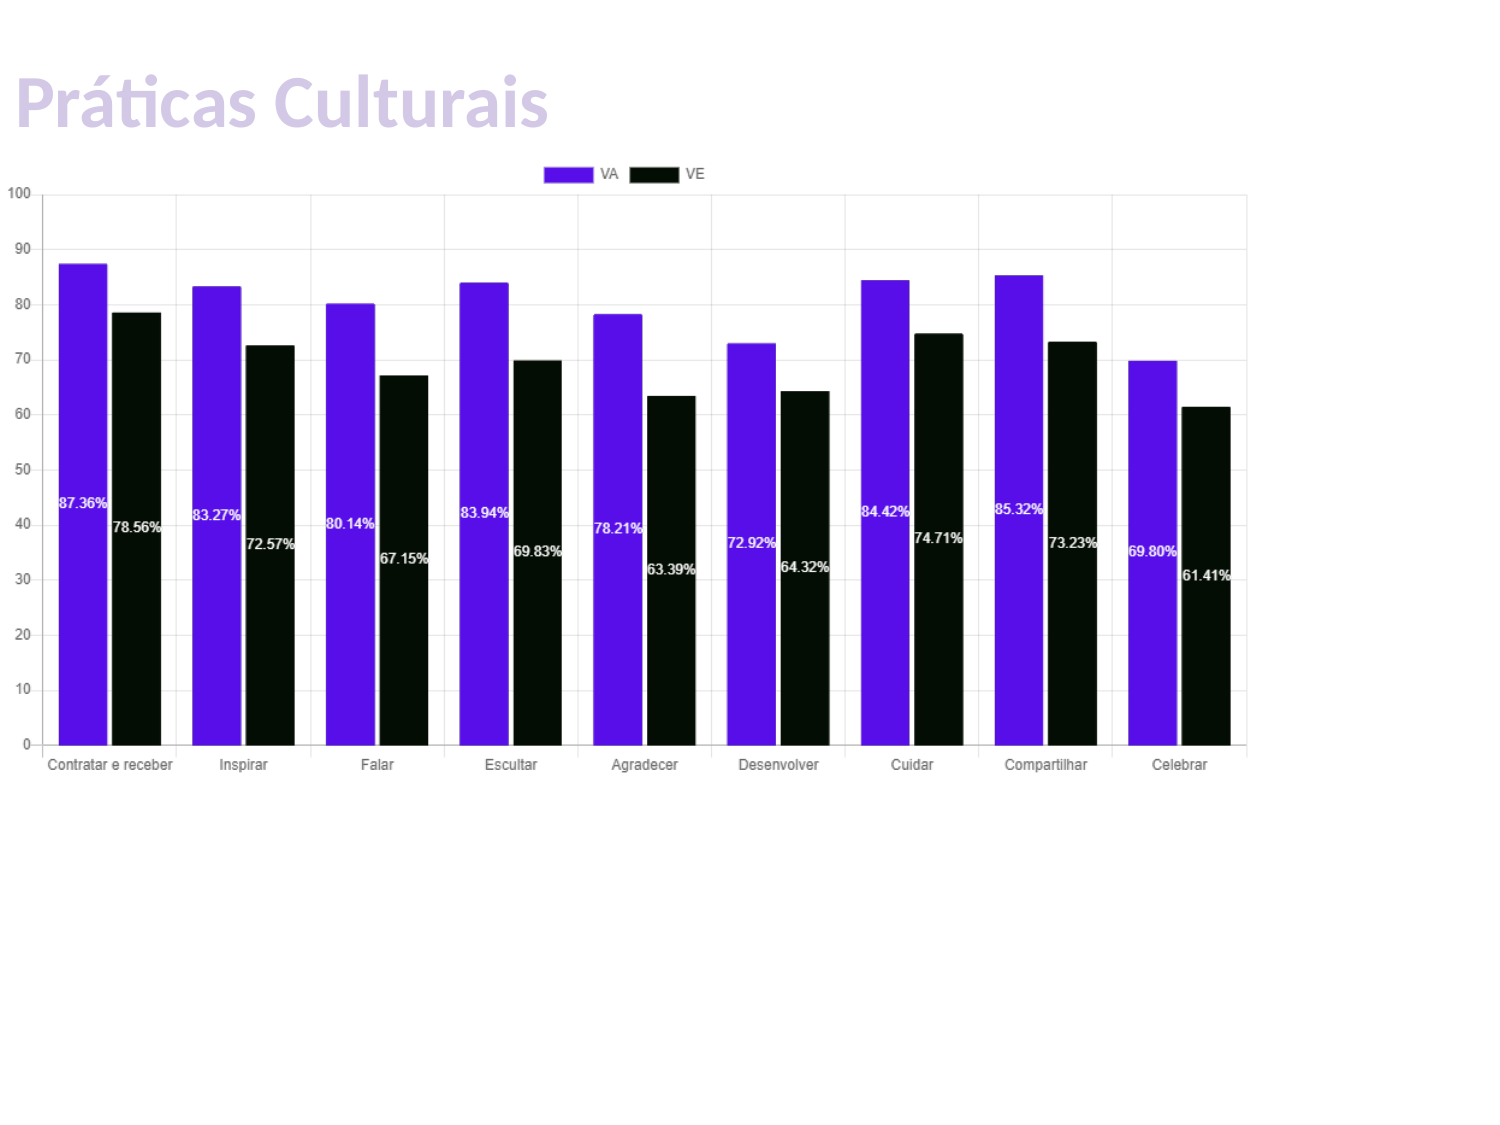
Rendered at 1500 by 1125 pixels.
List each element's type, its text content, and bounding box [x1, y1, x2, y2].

picture [0, 155, 1251, 782]
text_box Práticas Culturais [0, 0, 1250, 150]
